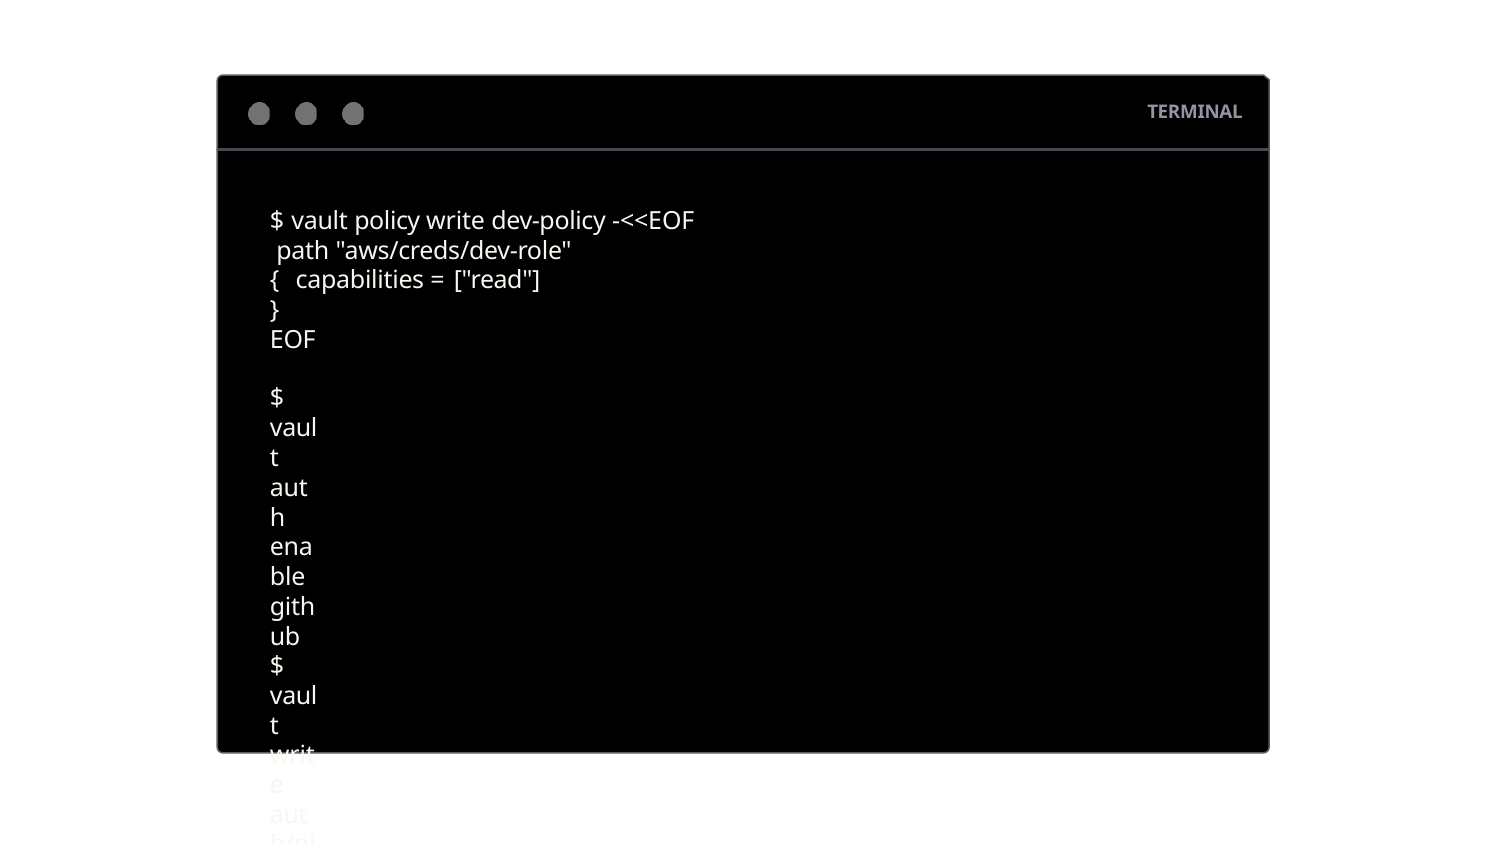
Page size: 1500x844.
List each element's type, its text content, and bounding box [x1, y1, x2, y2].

picture [342, 102, 364, 125]
picture [248, 102, 270, 125]
text_box $ vault policy write dev-policy -<<EOF path "aws/creds/dev-role" { capabilities = ["read"] } EOF $ vault auth enable github $ vault write auth/github/conﬁg organization=hashicorp ttl=86400s $ vault write auth/github/map/teams/vault value=dev-policy [267, 201, 1049, 844]
text_box TERMINAL [1145, 97, 1246, 123]
picture [295, 102, 317, 125]
